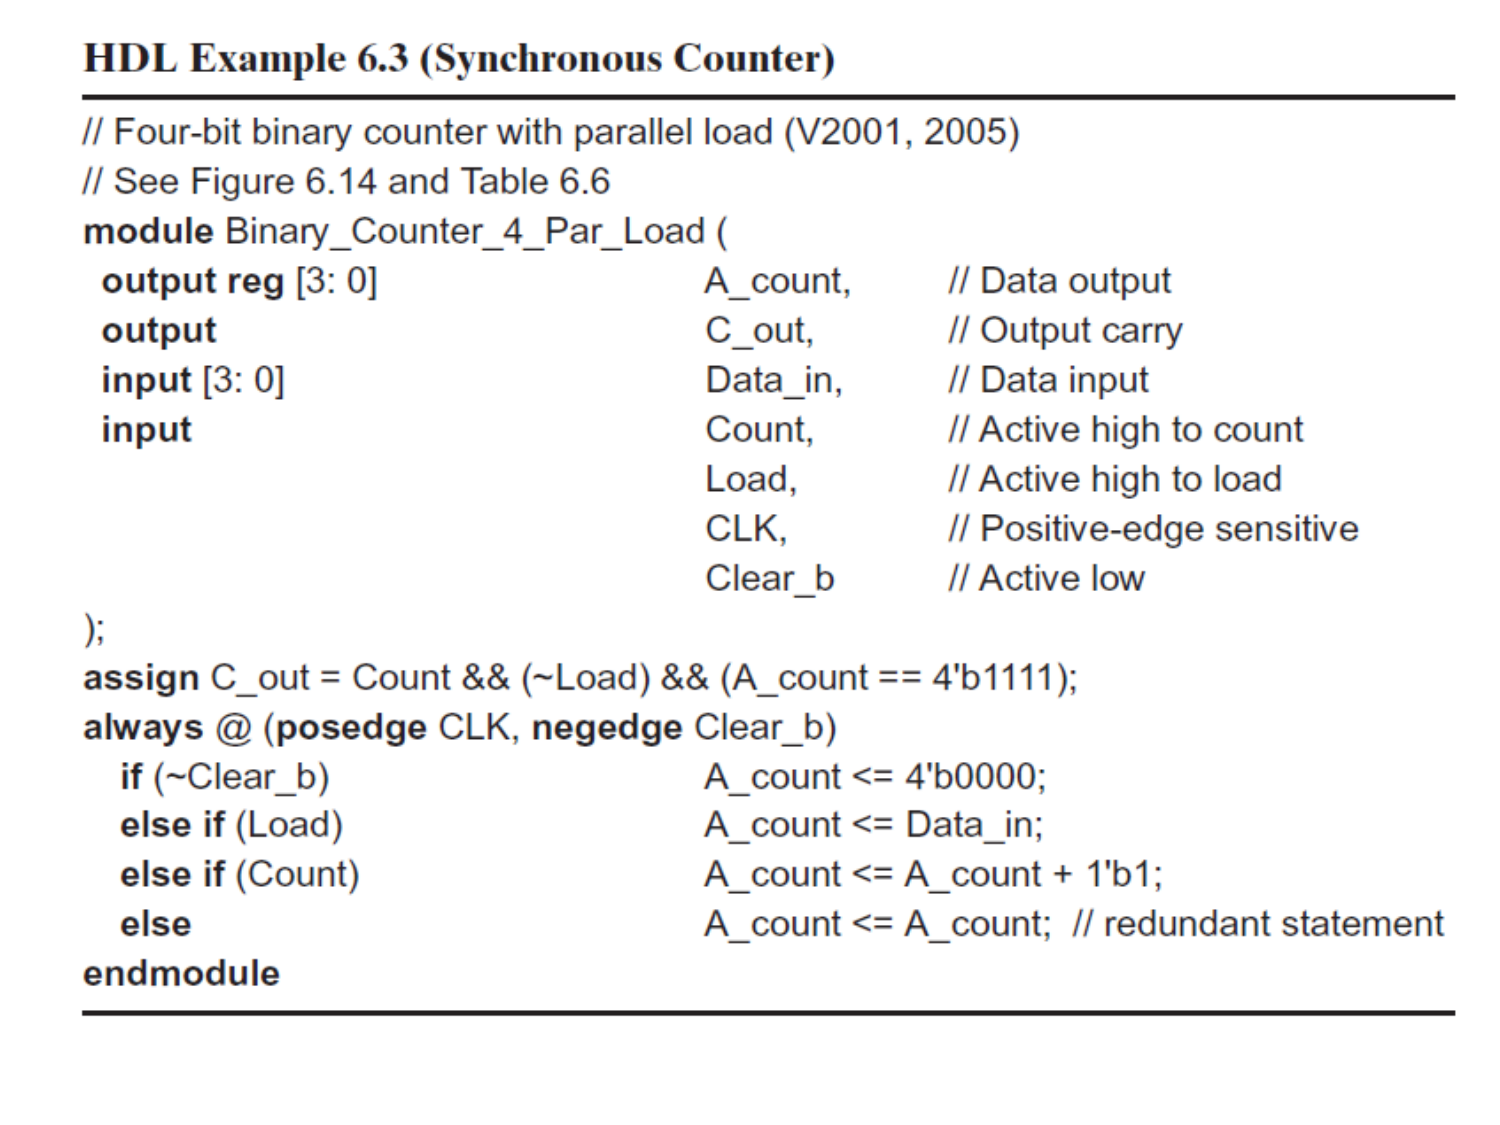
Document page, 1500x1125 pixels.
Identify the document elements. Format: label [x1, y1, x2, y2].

picture [62, 33, 1461, 1026]
